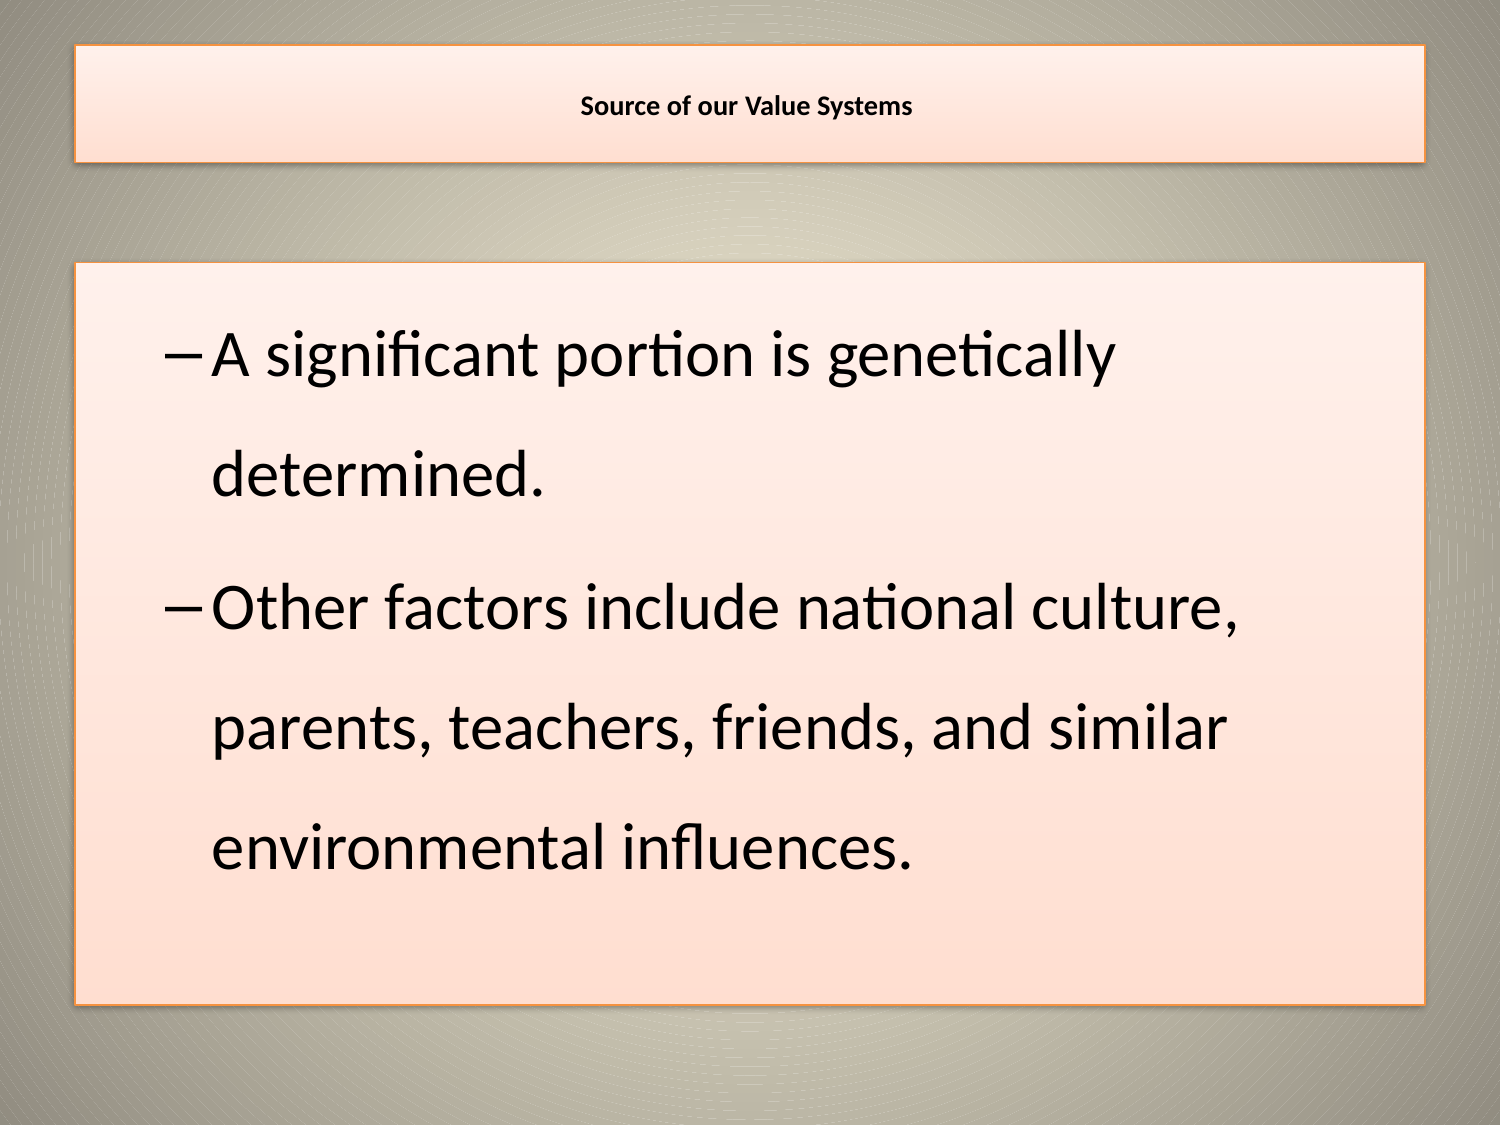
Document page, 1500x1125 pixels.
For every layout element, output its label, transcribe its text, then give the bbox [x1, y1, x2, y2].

title Source of our Value Systems [74, 44, 1426, 163]
list A significant portion is genetically determined. Other factors include national culture, parents, teachers, friends, and similar environmental influences. [74, 262, 1426, 1006]
